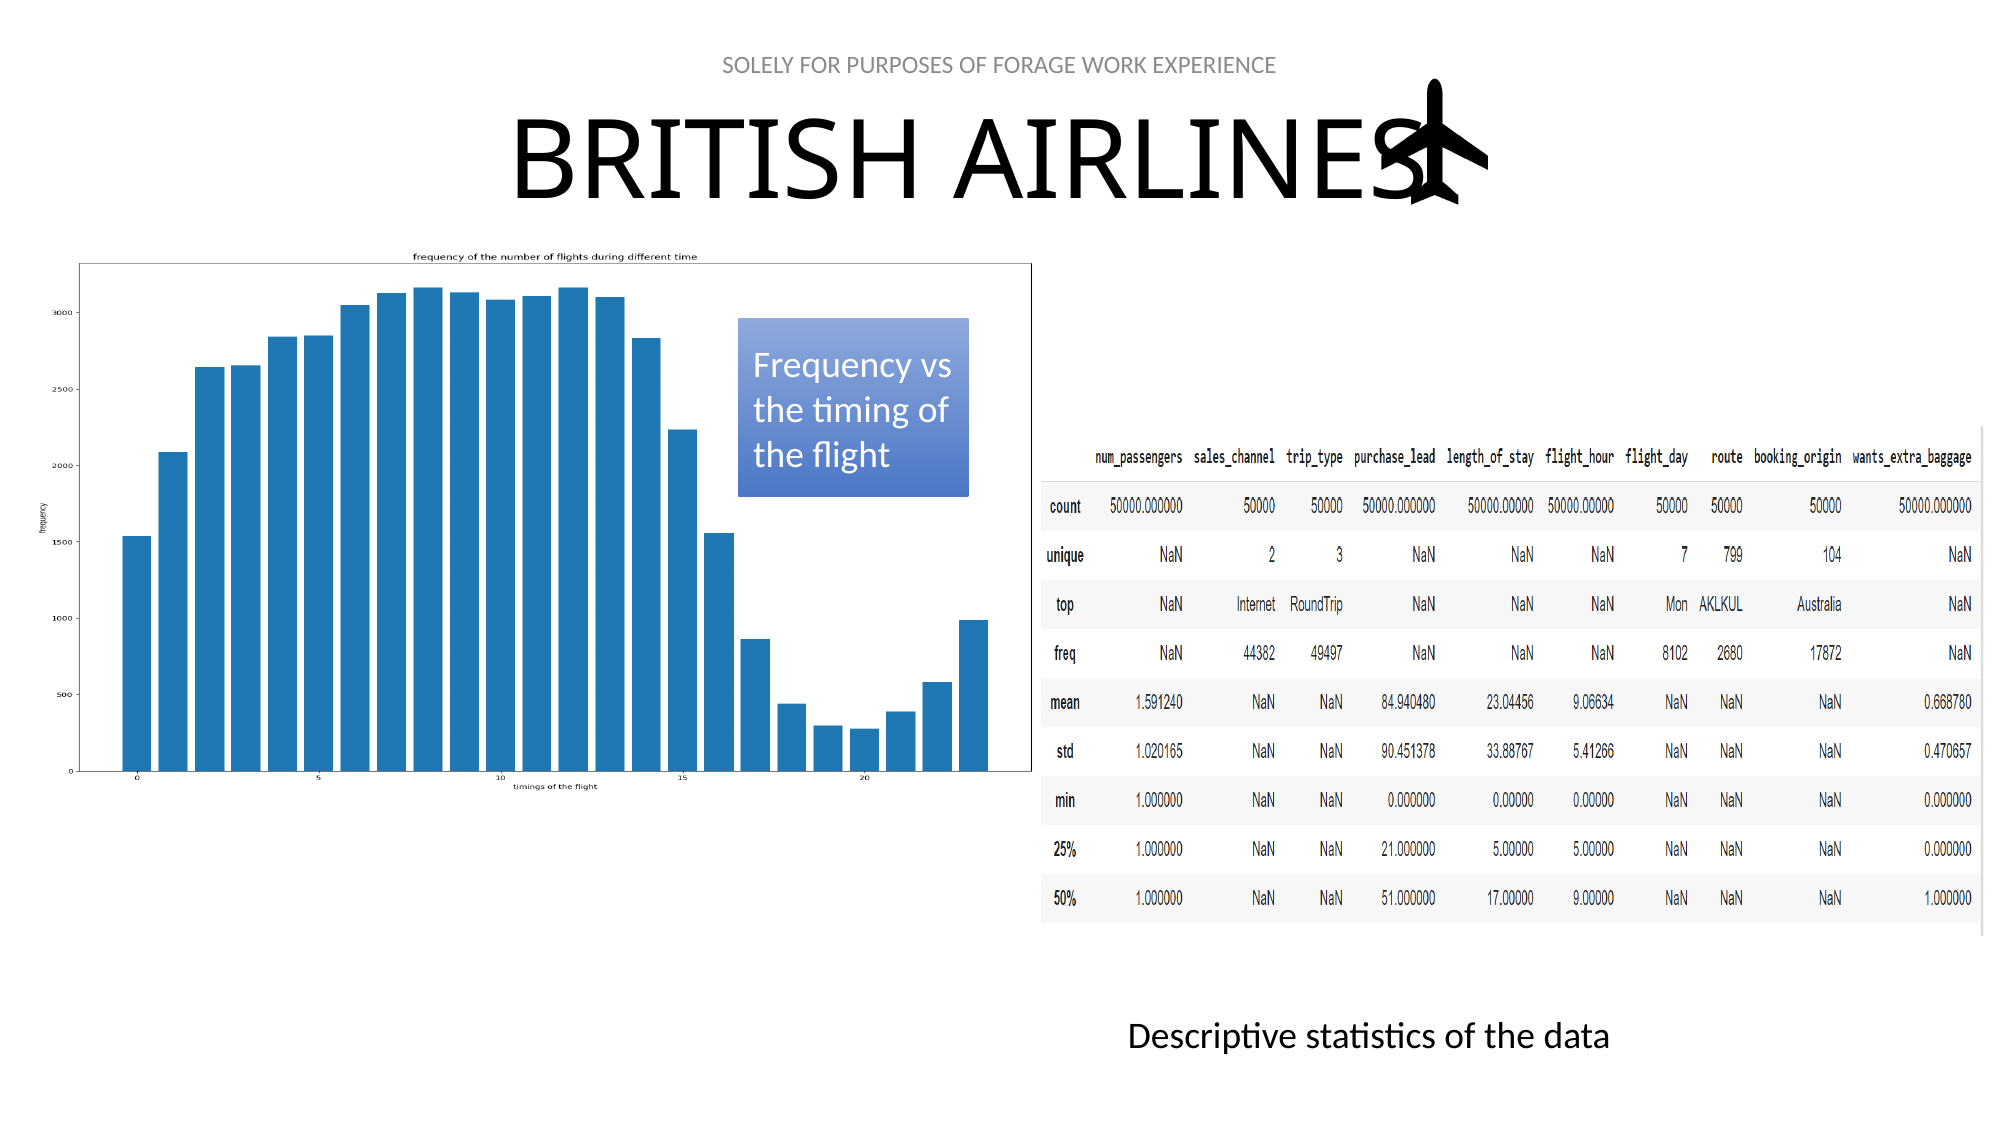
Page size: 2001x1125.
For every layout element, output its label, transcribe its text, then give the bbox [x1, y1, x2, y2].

text_box Descriptive statistics of the data [1113, 1003, 1875, 1063]
picture [33, 249, 1984, 936]
title BRITISH AIRLINES [218, 95, 1719, 231]
picture [1359, 66, 1510, 217]
